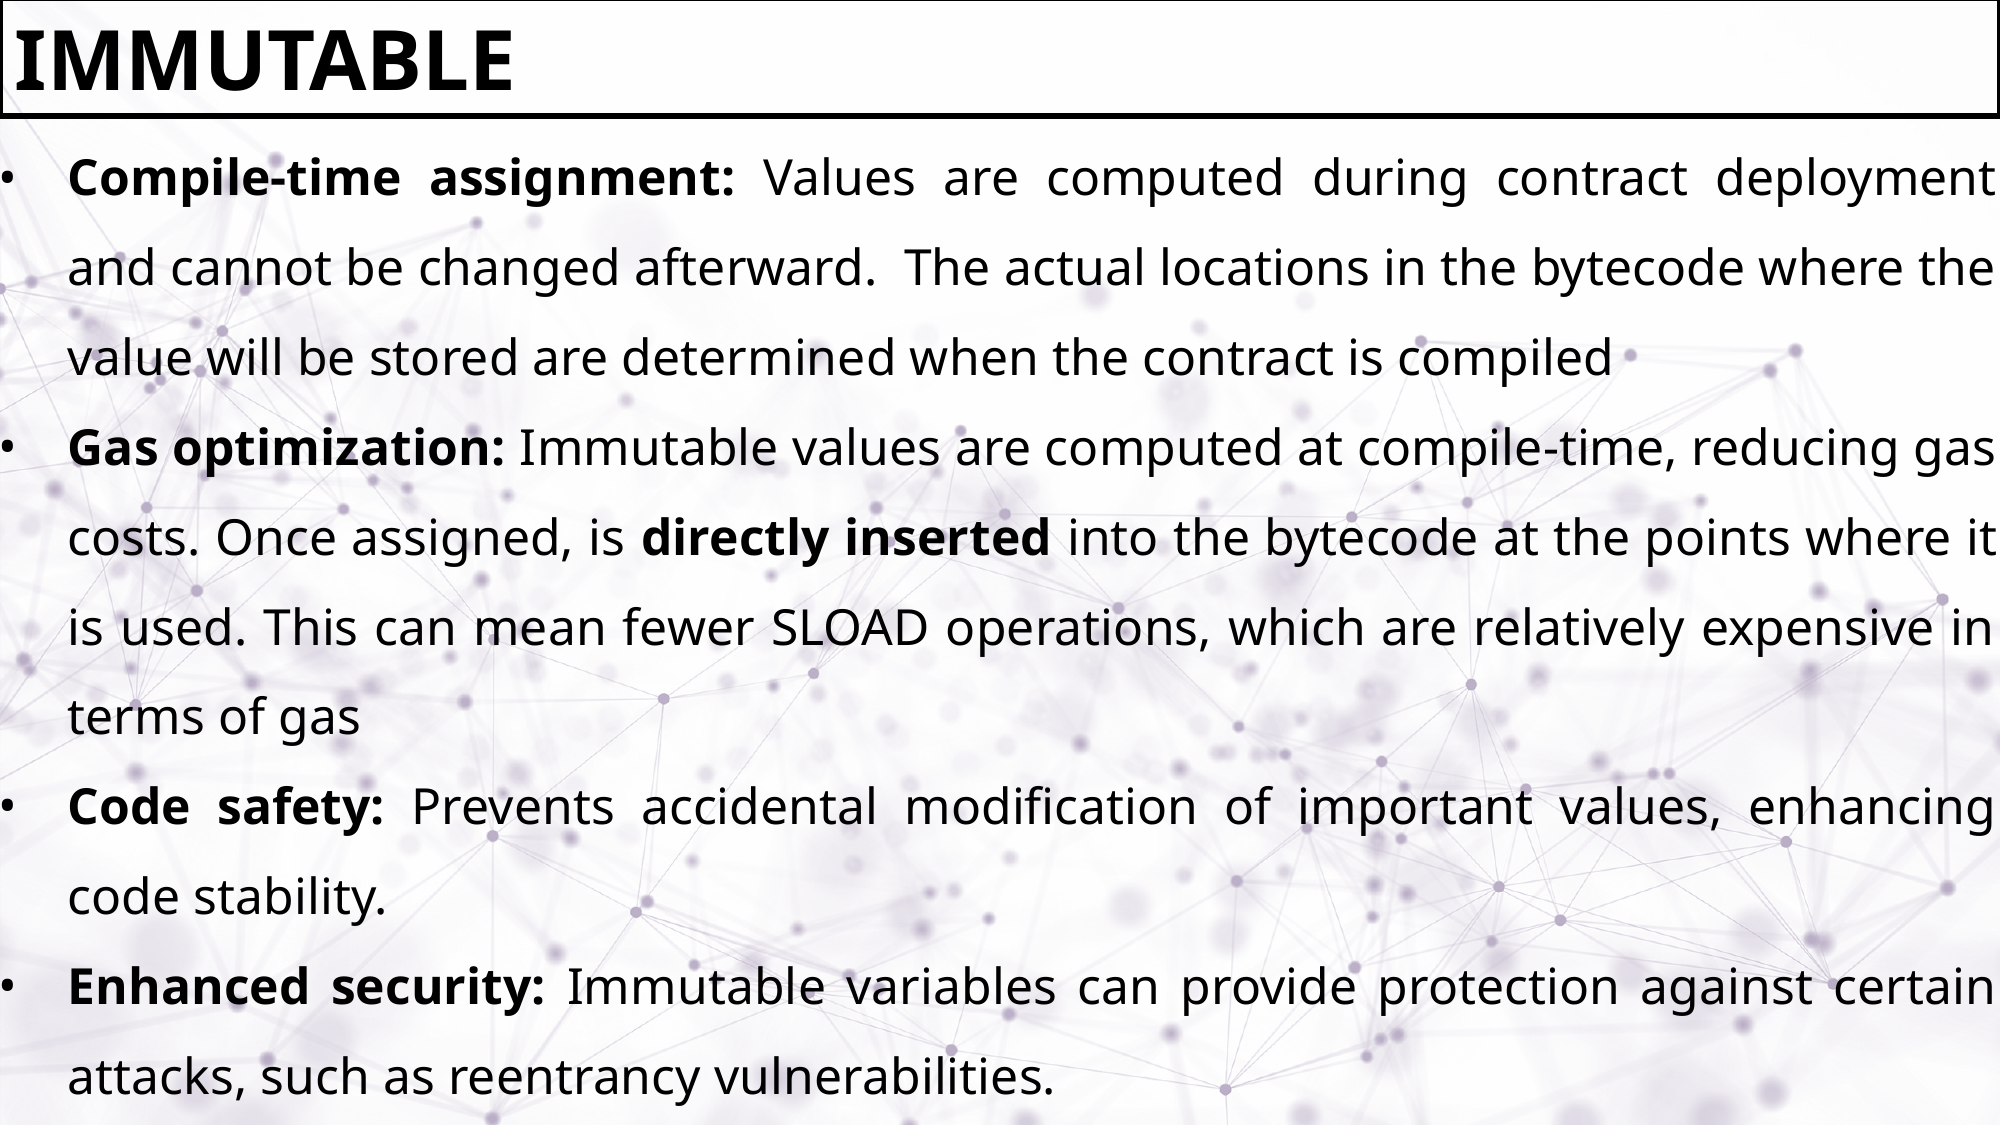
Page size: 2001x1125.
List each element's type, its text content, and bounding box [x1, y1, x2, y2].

text_box Compile-time assignment: Values are computed during contract deployment and cannot be changed afterward. The actual locations in the bytecode where the value will be stored are determined when the contract is compiled Gas optimization: Immutable values are computed at compile-time, reducing gas costs. Once assigned, is directly inserted into the bytecode at the points where it is used. This can mean fewer SLOAD operations, which are relatively expensive in terms of gas Code safety: Prevents accidental modification of important values, enhancing code stability. Enhanced security: Immutable variables can provide protection against certain attacks, such as reentrancy vulnerabilities. [0, 116, 1999, 1125]
text_box IMMUTABLE [0, 0, 2000, 116]
